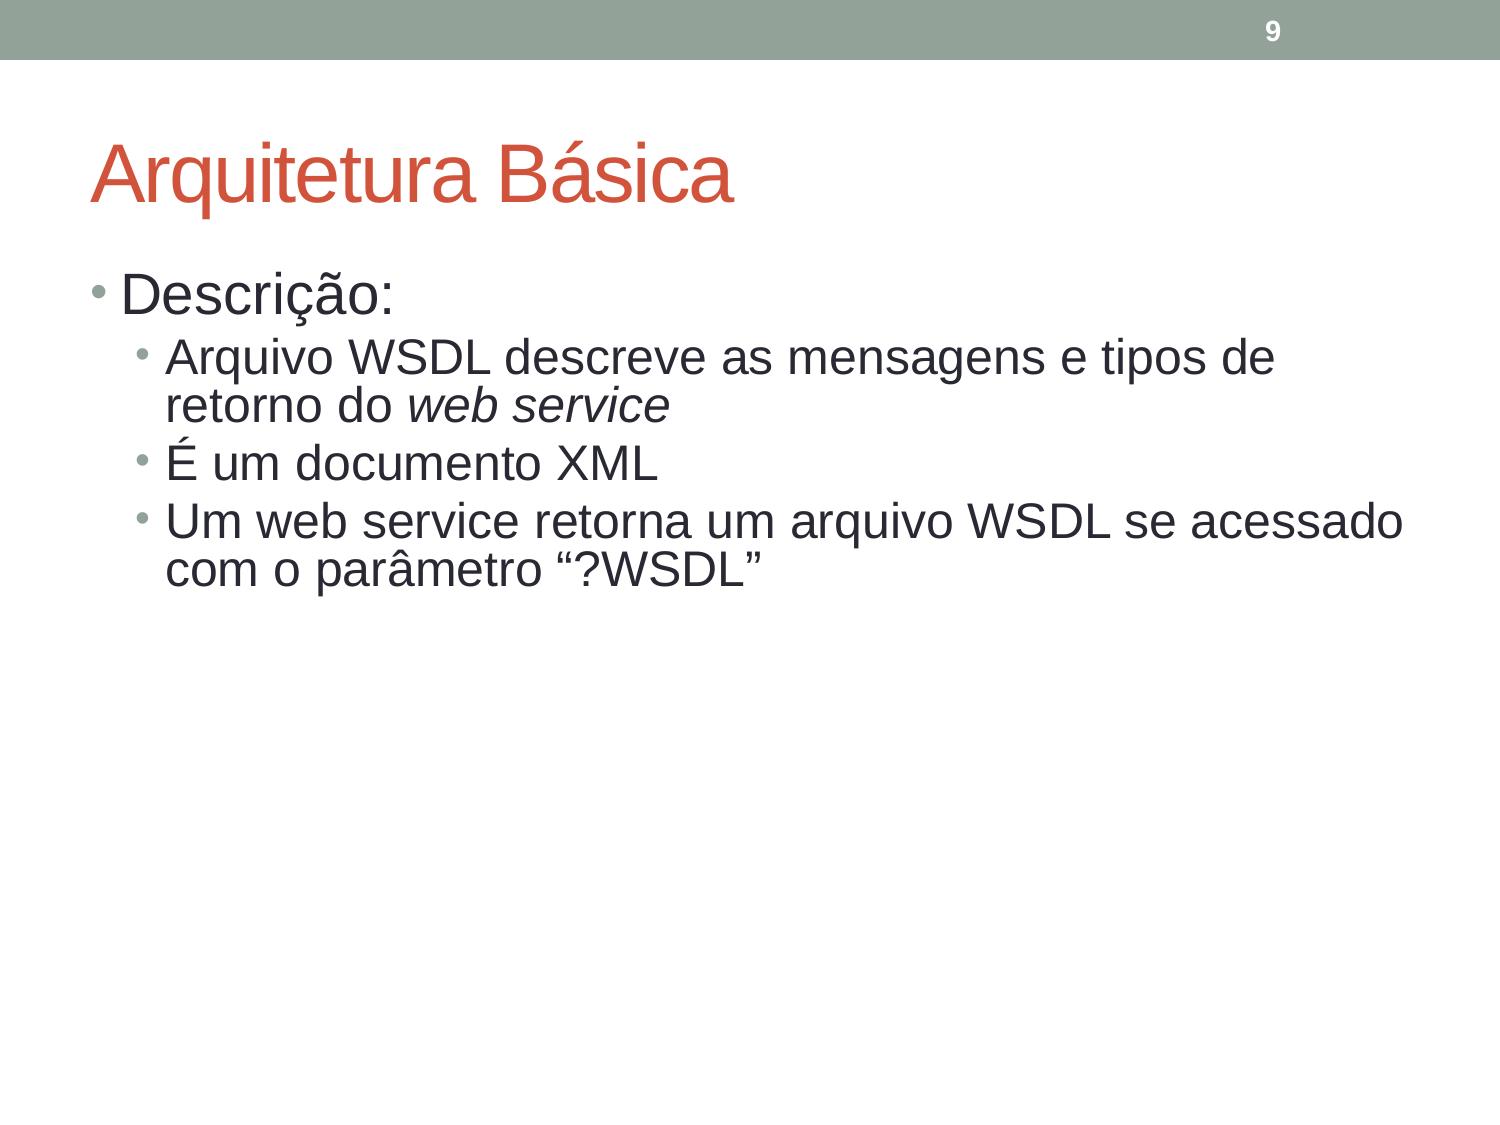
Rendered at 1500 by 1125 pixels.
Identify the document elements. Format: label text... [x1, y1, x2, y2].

title Arquitetura Básica [75, 87, 1425, 250]
list Descrição: Arquivo WSDL descreve as mensagens e tipos de retorno do web service É um documento XML Um web service retorna um arquivo WSDL se acessado com o parâmetro “?WSDL” [75, 262, 1425, 1063]
slide_number 9 [1250, 3, 1425, 57]
